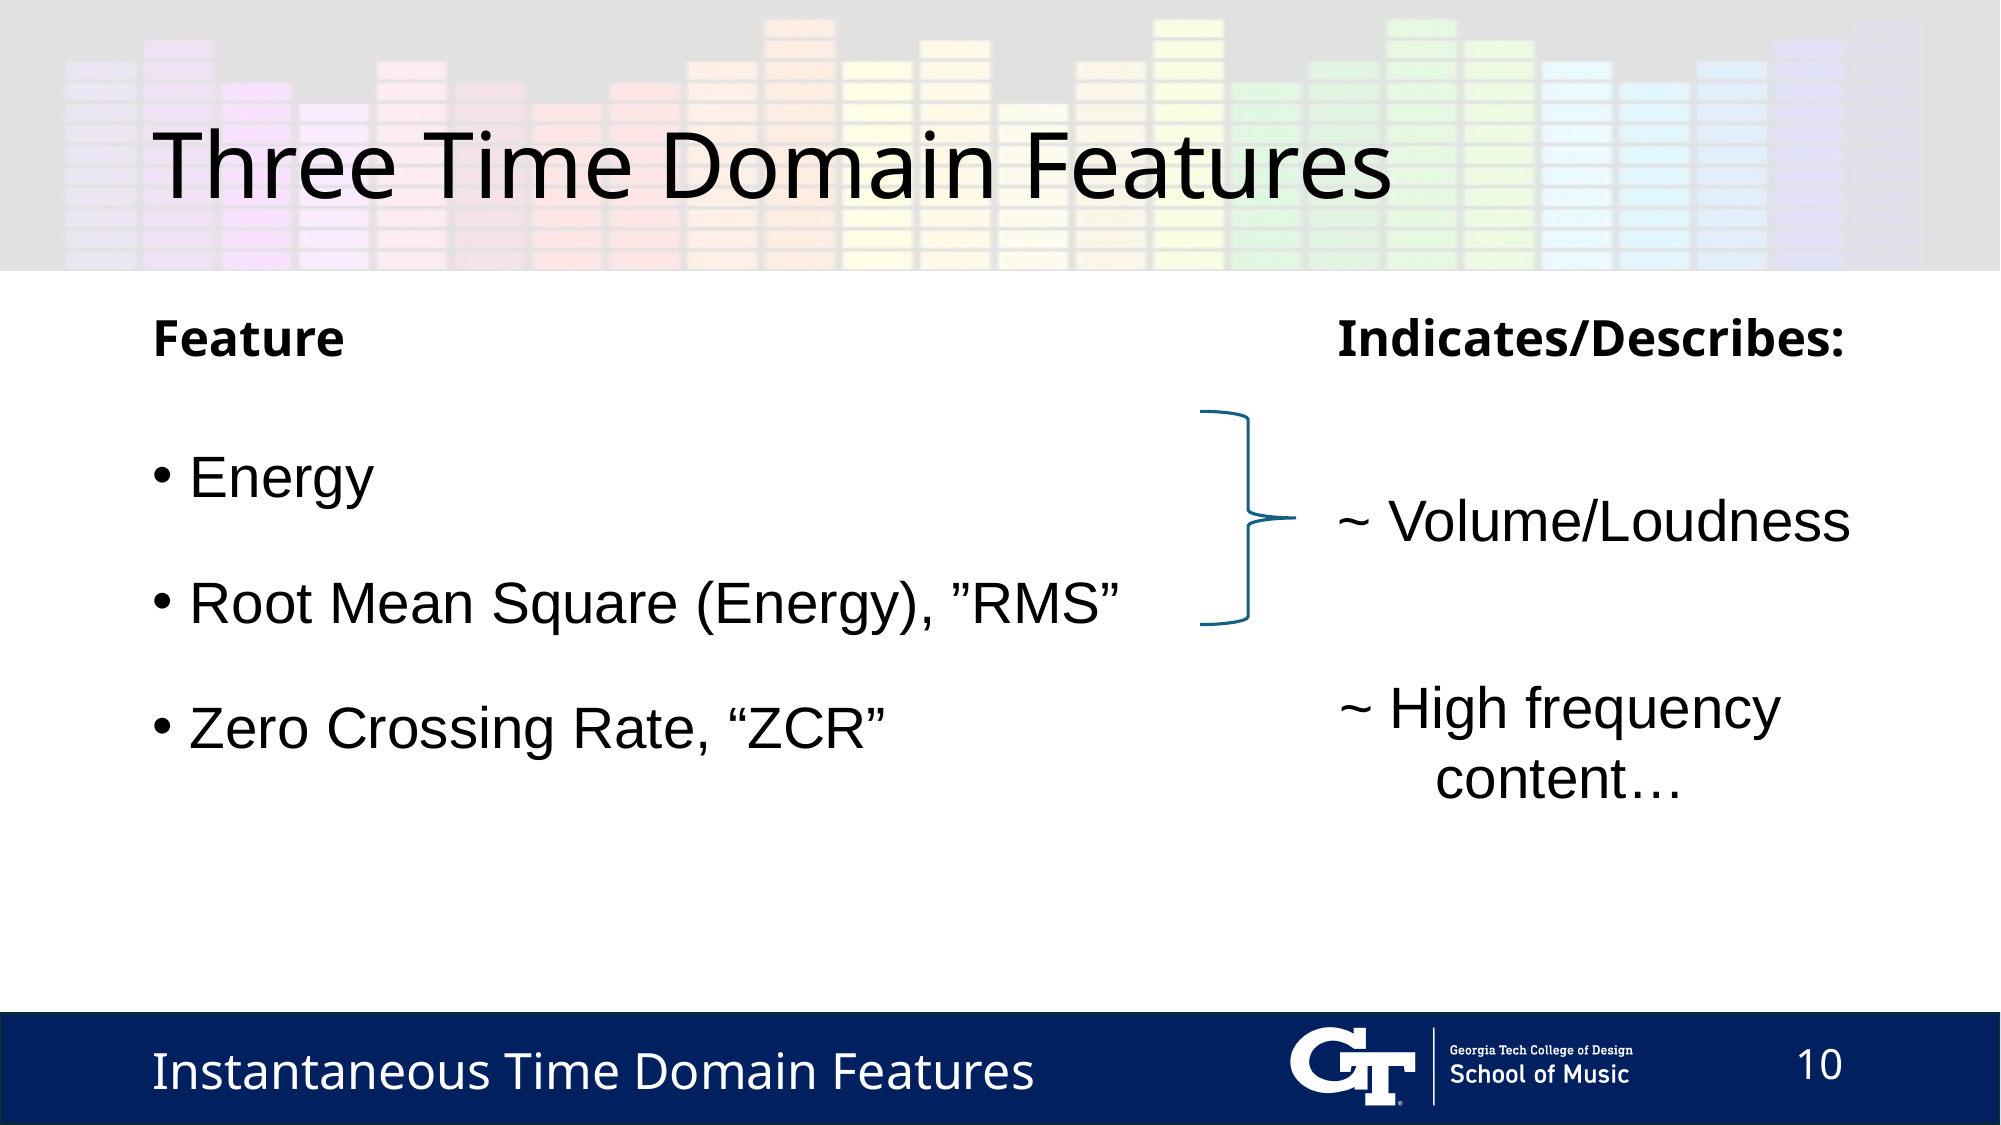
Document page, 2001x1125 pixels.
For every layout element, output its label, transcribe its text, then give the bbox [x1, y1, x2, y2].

title Three Time Domain Features [137, 59, 1863, 278]
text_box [1199, 298, 2000, 820]
text_box Feature [137, 299, 873, 374]
slide_number 10 [1690, 1030, 1859, 1103]
footer Instantaneous Time Domain Features [137, 1013, 1288, 1125]
picture [1257, 1001, 1683, 1125]
list Energy Root Mean Square (Energy), ”RMS” Zero Crossing Rate, “ZCR” [137, 396, 1181, 1013]
